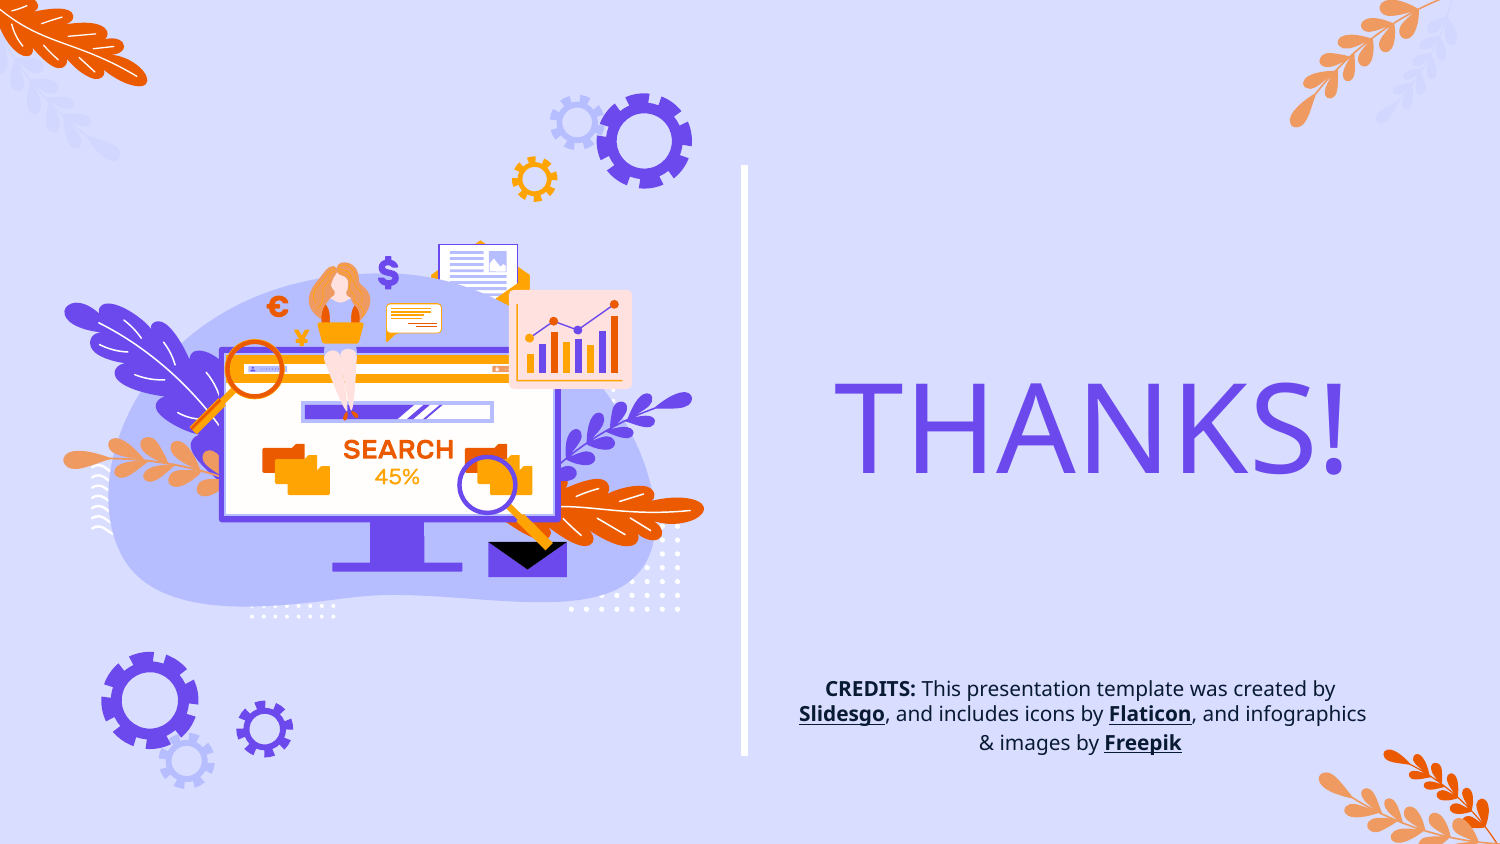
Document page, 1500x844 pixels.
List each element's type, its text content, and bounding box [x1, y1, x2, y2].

text_box [596, 93, 692, 189]
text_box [62, 240, 707, 619]
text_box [92, 669, 288, 789]
text_box [549, 95, 605, 150]
text_box [511, 156, 558, 202]
title THANKS! [793, 333, 1394, 508]
